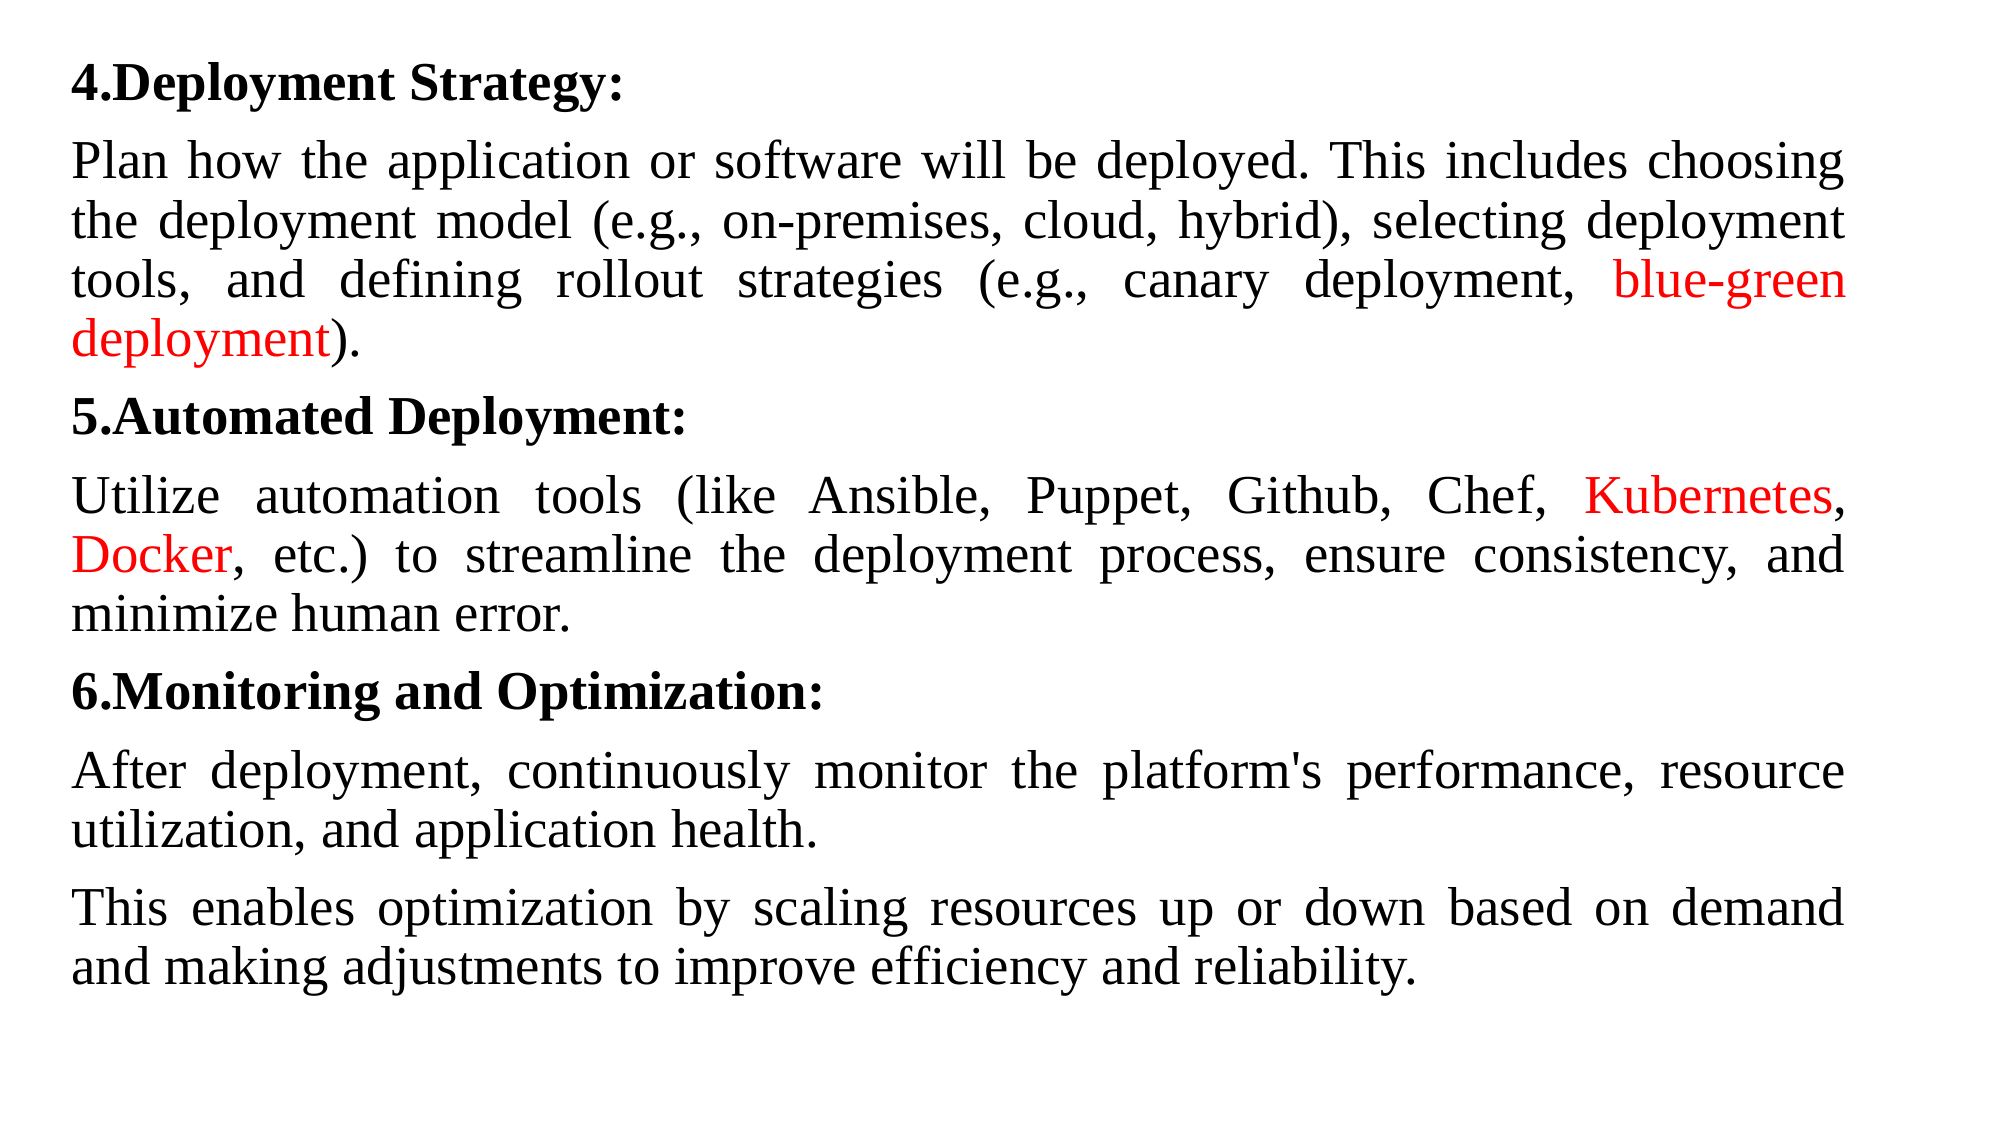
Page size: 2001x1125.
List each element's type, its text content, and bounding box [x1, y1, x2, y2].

list 4.Deployment Strategy: Plan how the application or software will be deployed. This includes choosing the deployment model (e.g., on-premises, cloud, hybrid), selecting deployment tools, and defining rollout strategies (e.g., canary deployment, blue-green deployment). 5.Automated Deployment: Utilize automation tools (like Ansible, Puppet, Github, Chef, Kubernetes, Docker, etc.) to streamline the deployment process, ensure consistency, and minimize human error. 6.Monitoring and Optimization: After deployment, continuously monitor the platform's performance, resource utilization, and application health. This enables optimization by scaling resources up or down based on demand and making adjustments to improve efficiency and reliability. [56, 45, 1863, 1014]
